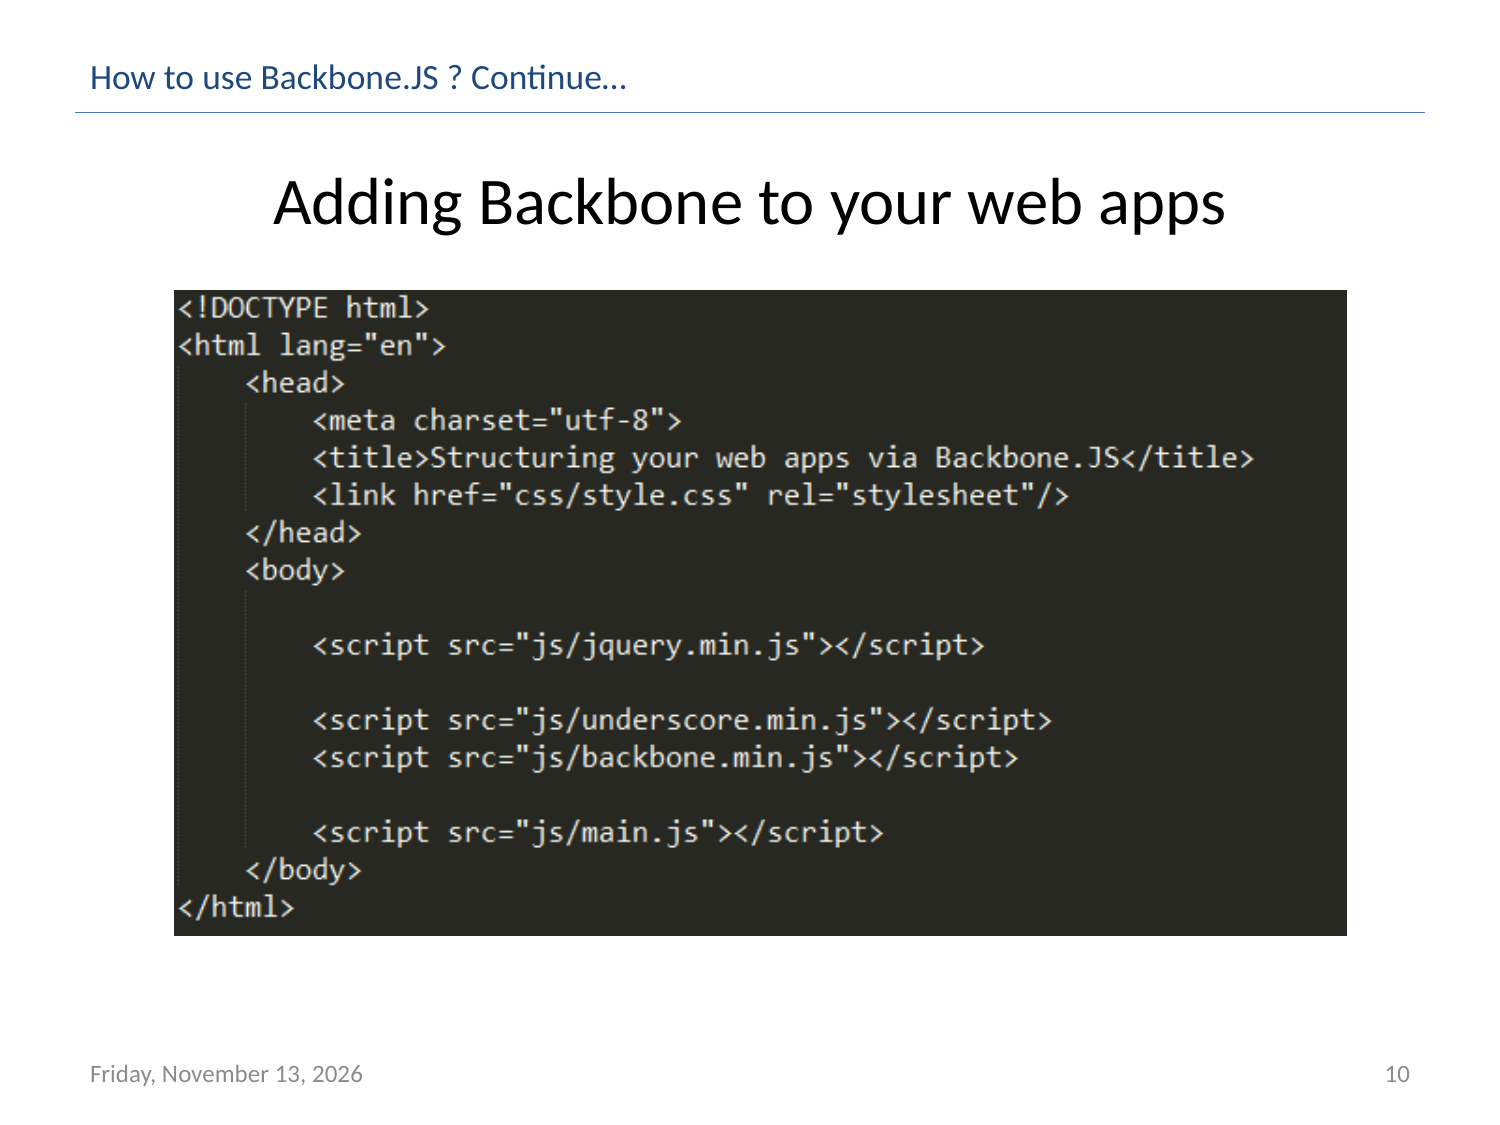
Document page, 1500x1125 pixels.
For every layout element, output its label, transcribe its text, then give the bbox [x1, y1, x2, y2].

text_box How to use Backbone.JS ? Continue… [74, 50, 1425, 100]
slide_number 10 [1074, 1042, 1425, 1103]
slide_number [75, 1042, 425, 1103]
picture [174, 290, 1347, 936]
list Adding Backbone to your web apps [75, 149, 1425, 1005]
